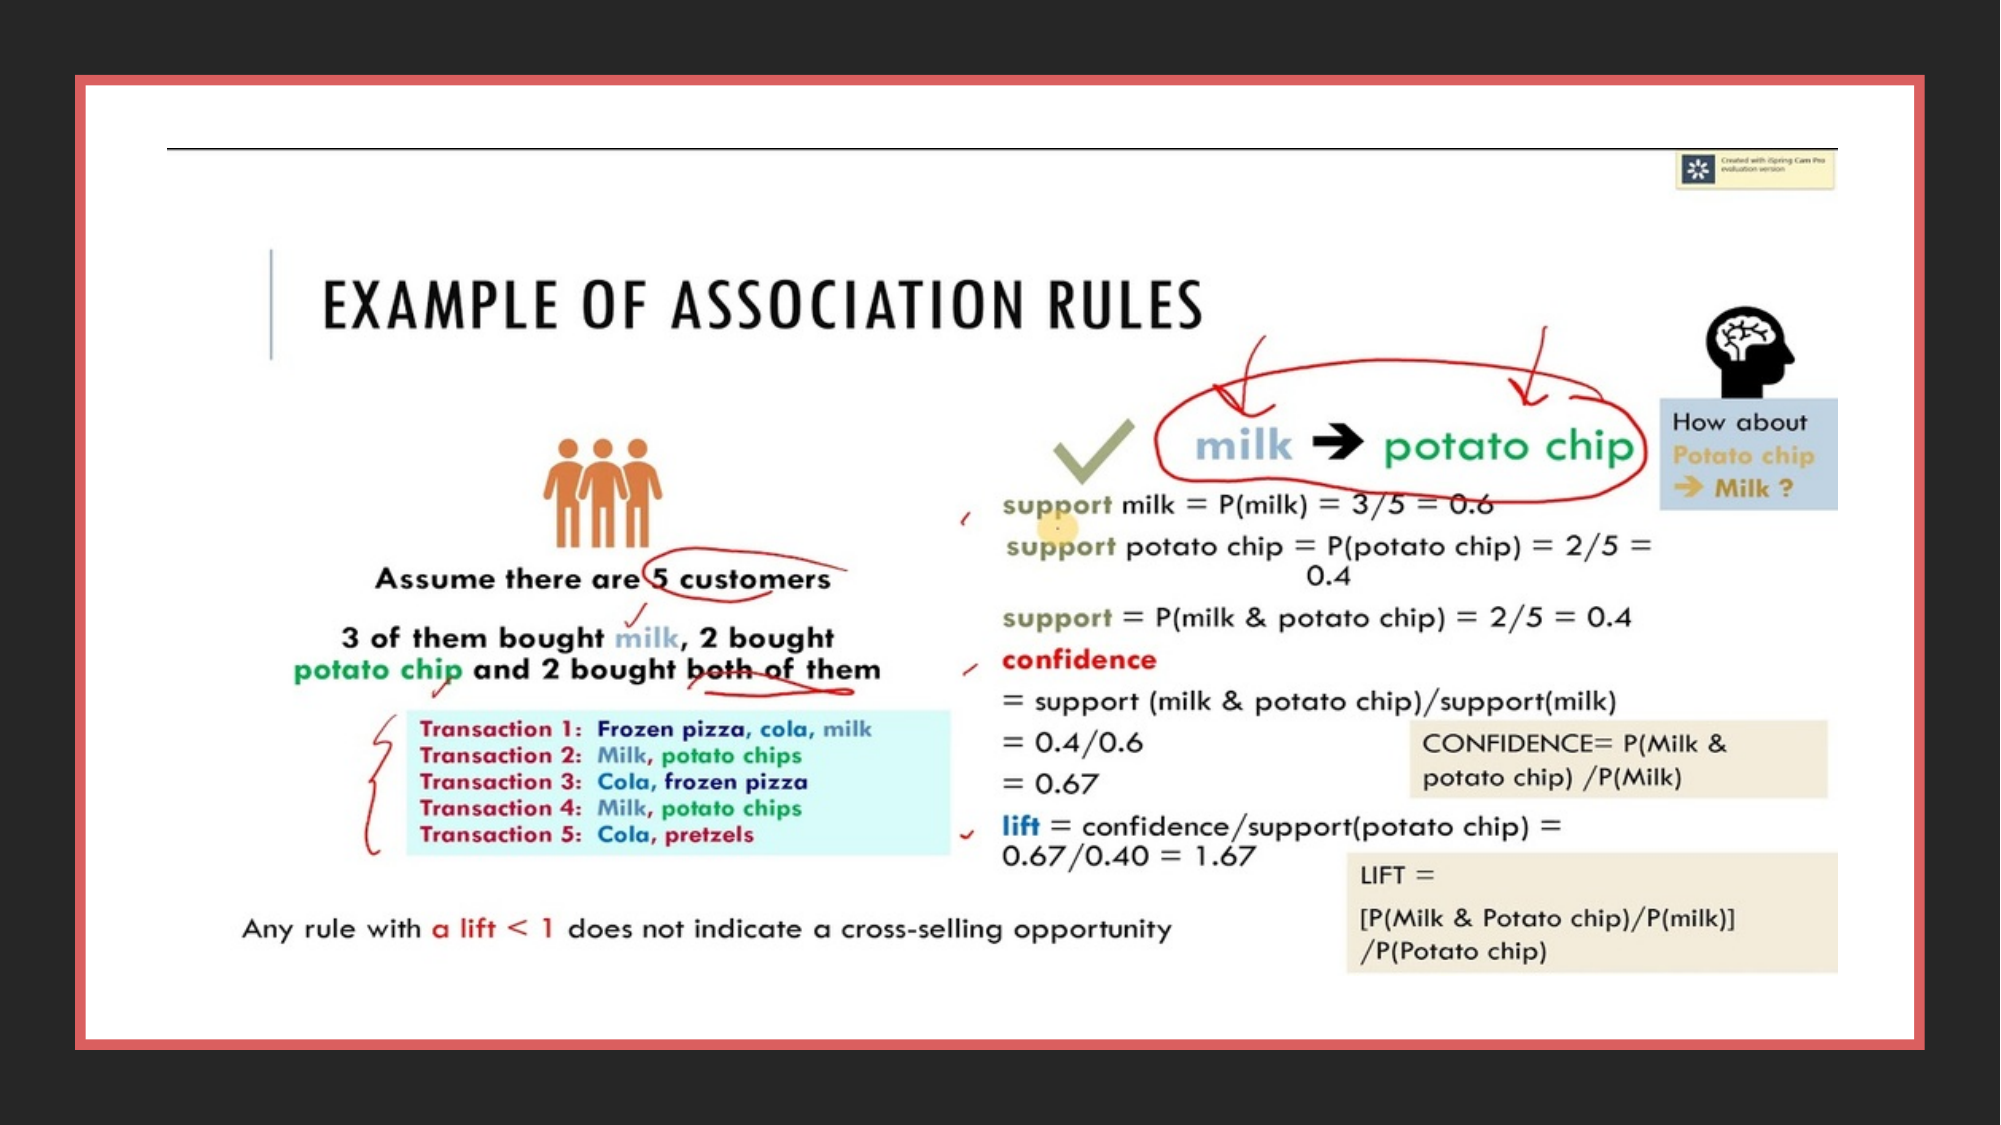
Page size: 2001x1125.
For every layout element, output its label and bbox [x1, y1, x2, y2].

list [167, 148, 1839, 976]
text_box [0, 0, 2000, 1125]
text_box [74, 74, 1926, 1051]
text_box [84, 84, 1916, 1041]
